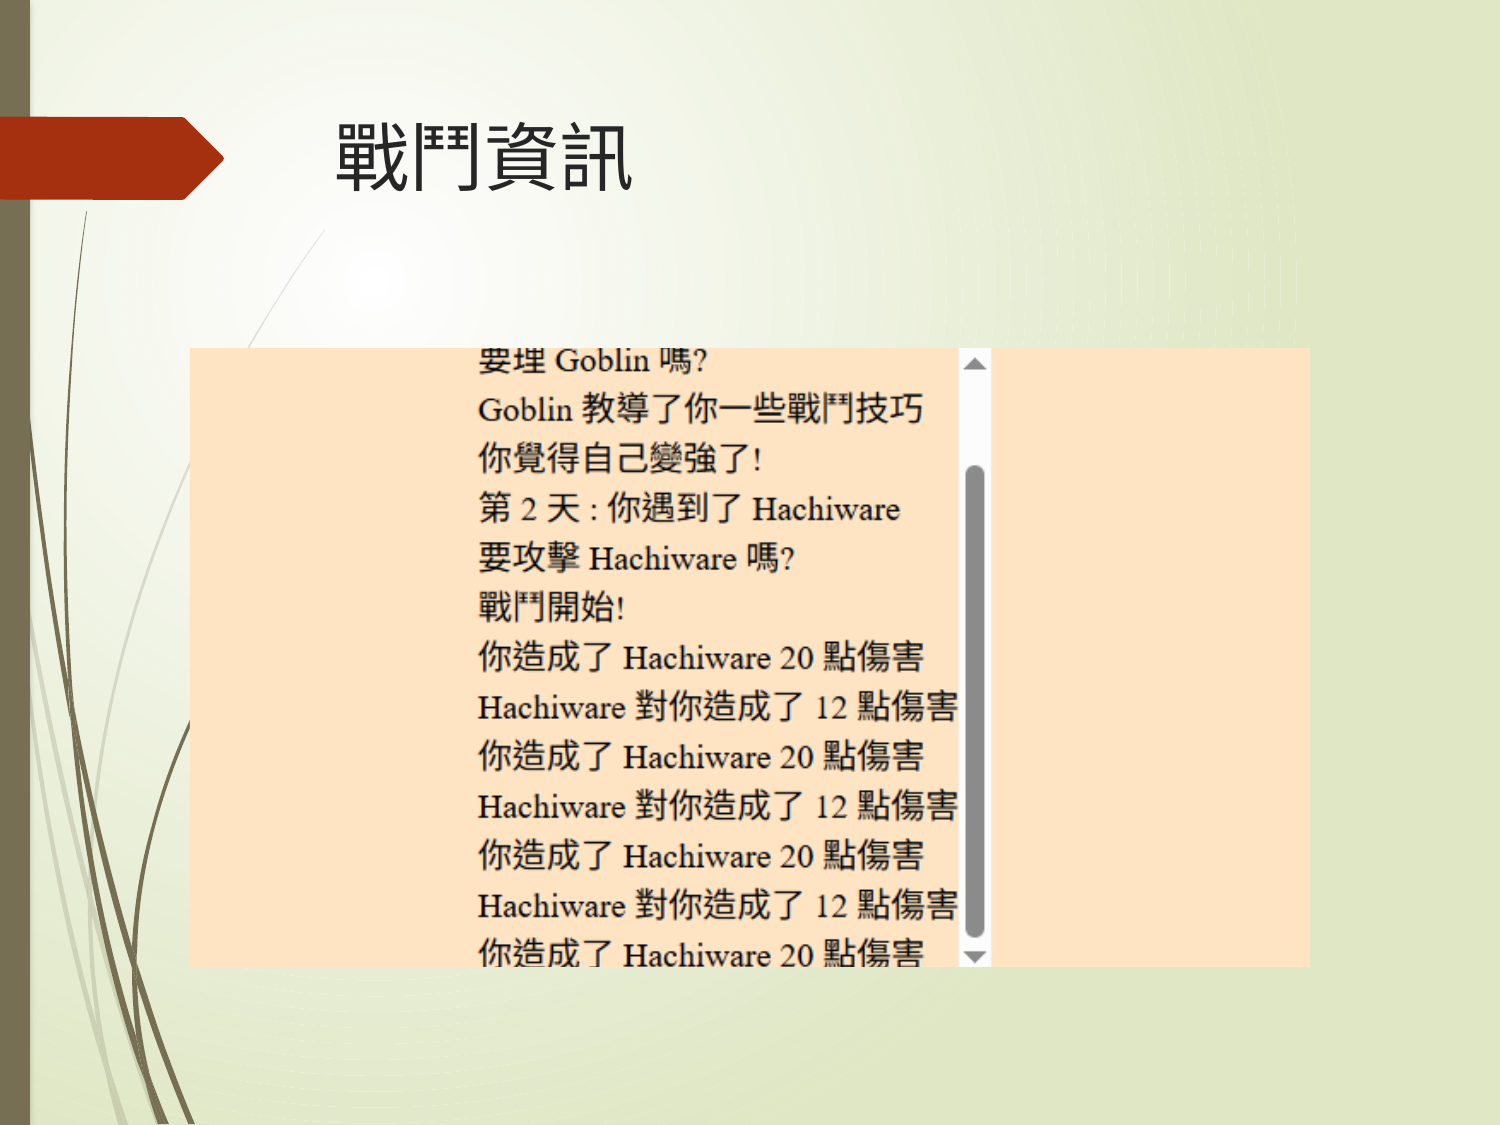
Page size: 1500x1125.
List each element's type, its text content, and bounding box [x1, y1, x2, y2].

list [189, 348, 1311, 967]
title 戰鬥資訊 [319, 102, 1400, 313]
